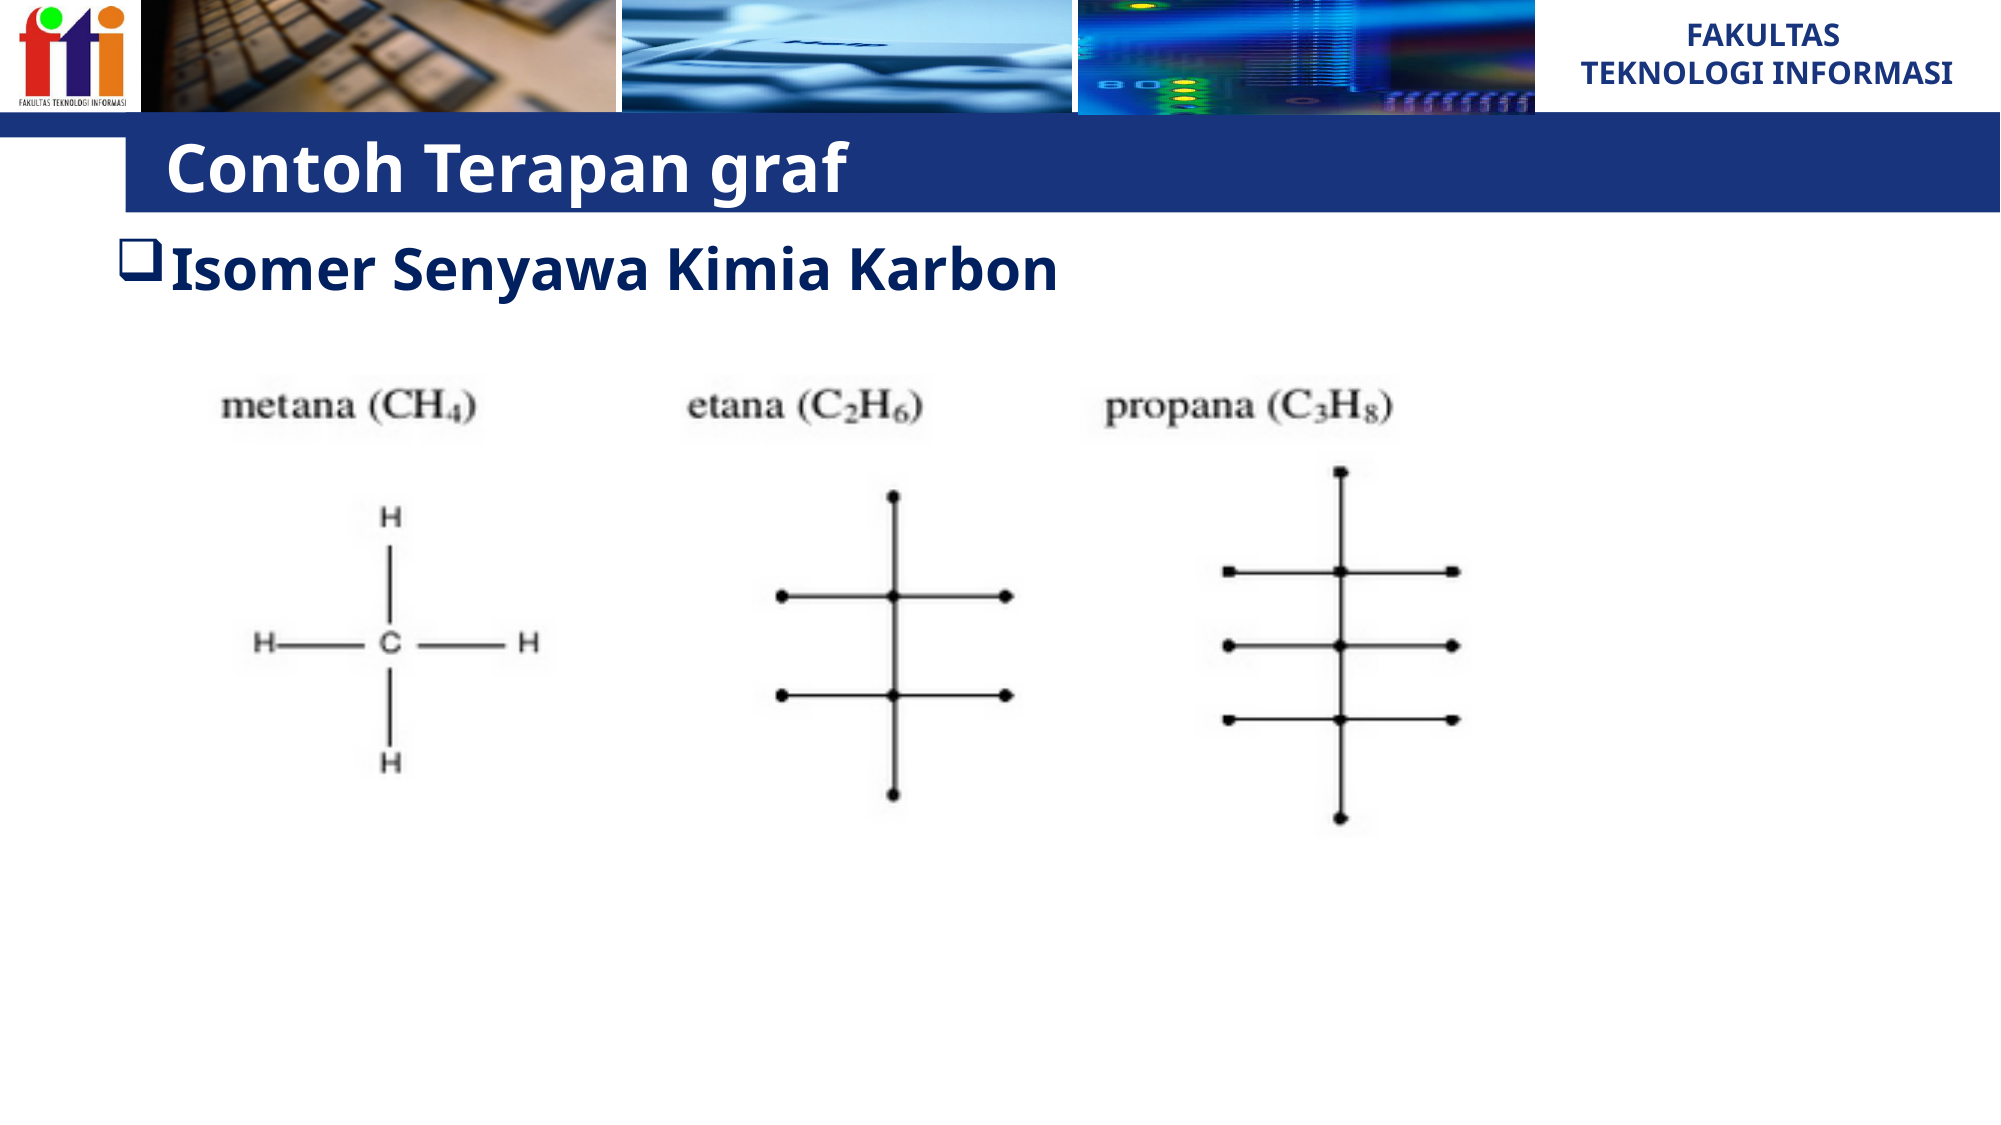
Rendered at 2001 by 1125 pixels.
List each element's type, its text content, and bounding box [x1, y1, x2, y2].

picture [187, 374, 1526, 838]
list Isomer Senyawa Kimia Karbon [99, 224, 1901, 351]
picture [1078, 0, 1535, 115]
title Contoh Terapan graf [149, 119, 1934, 213]
picture [19, 6, 126, 106]
picture [622, 0, 1072, 113]
picture [141, 0, 616, 112]
